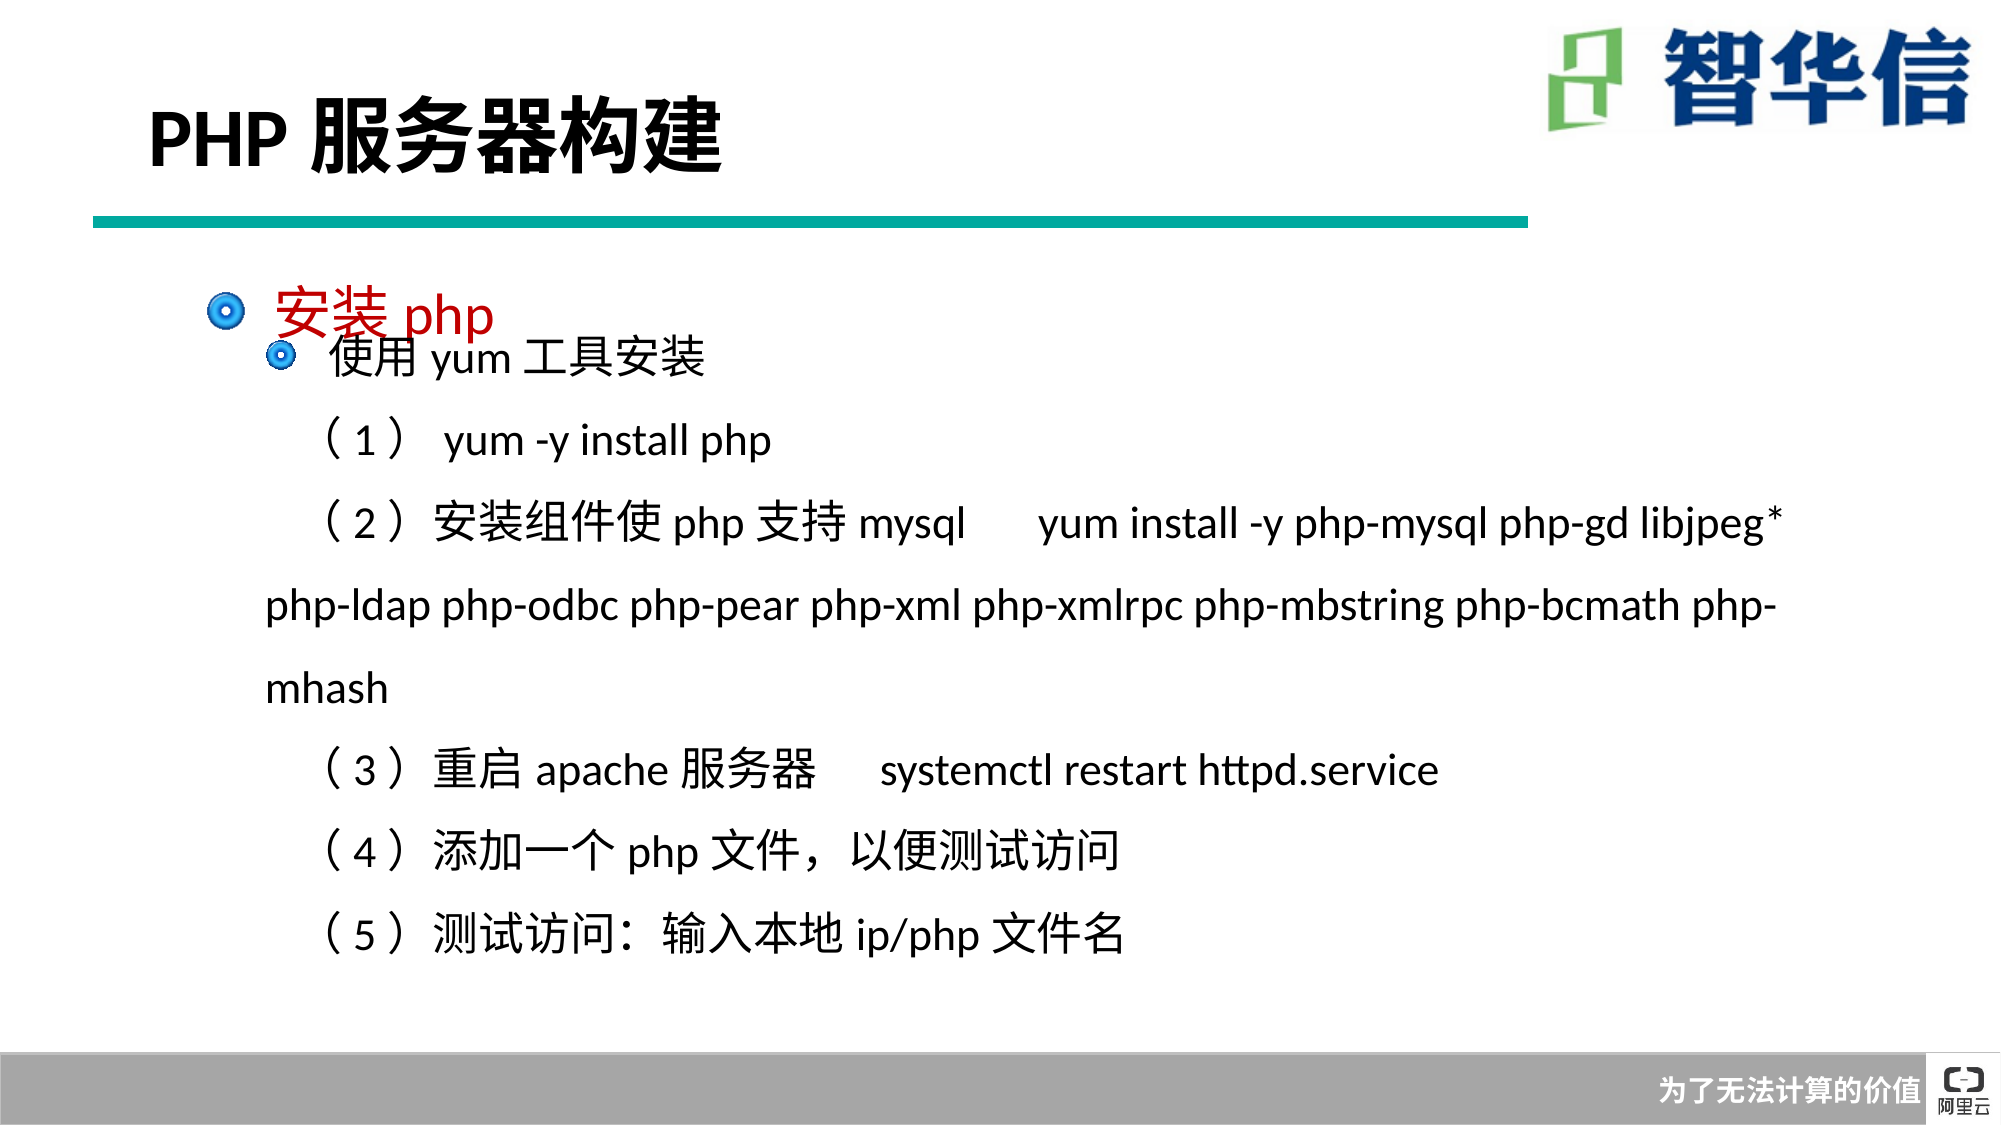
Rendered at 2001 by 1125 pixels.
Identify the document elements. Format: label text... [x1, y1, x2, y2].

picture [205, 290, 247, 332]
text_box 安装php [190, 239, 1857, 348]
picture [1539, 19, 1987, 141]
picture [264, 338, 297, 371]
picture [1926, 1053, 2001, 1125]
text_box PHP服务器构建 [133, 73, 963, 193]
text_box 使用yum工具安装 （1）yum -y install php （2）安装组件使php支持mysql yum install -y php-mysql php-gd libjpeg* php-ldap php-odbc php-pear php-xml php-xmlrpc php-mbstring php-bcmath php-mhash （3）重启apache服务器 systemctl restart httpd.service （4）添加一个php文件，以便测试访问 （5）测试访问：输入本地ip/php文件名 [250, 366, 1839, 893]
